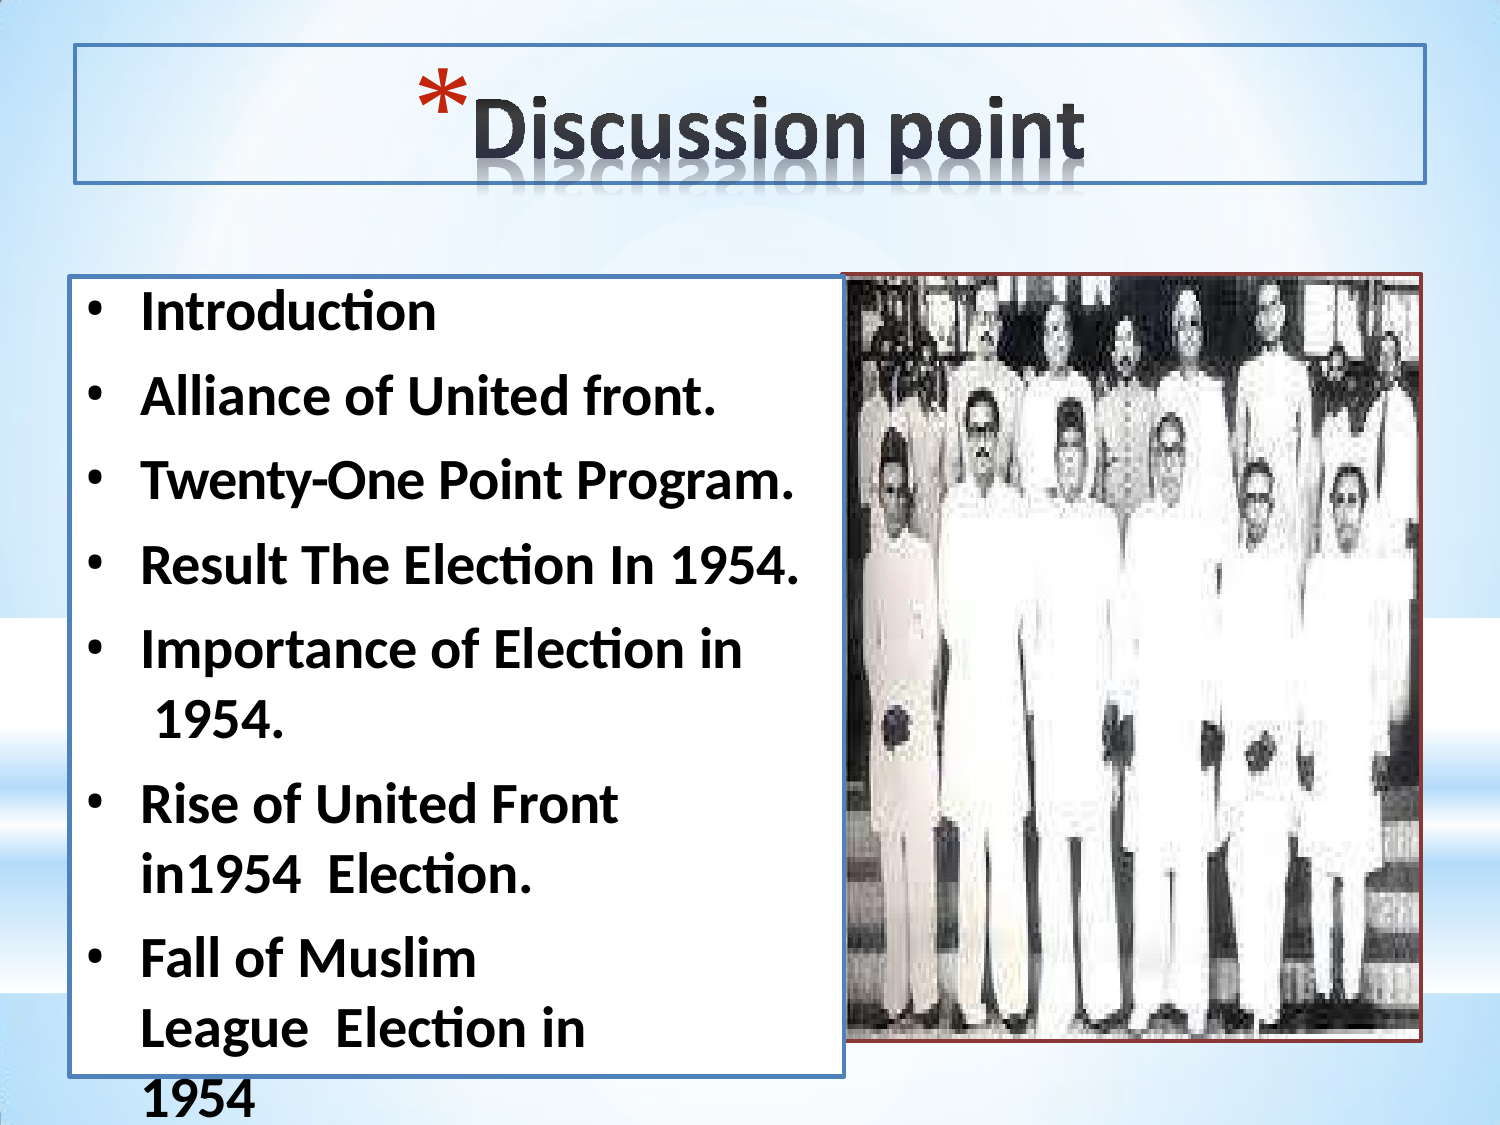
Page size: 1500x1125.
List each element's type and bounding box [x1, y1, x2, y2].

text_box [0, 0, 1500, 1125]
text_box [476, 96, 1084, 175]
text_box [66, 273, 847, 1079]
text_box [72, 42, 1428, 245]
